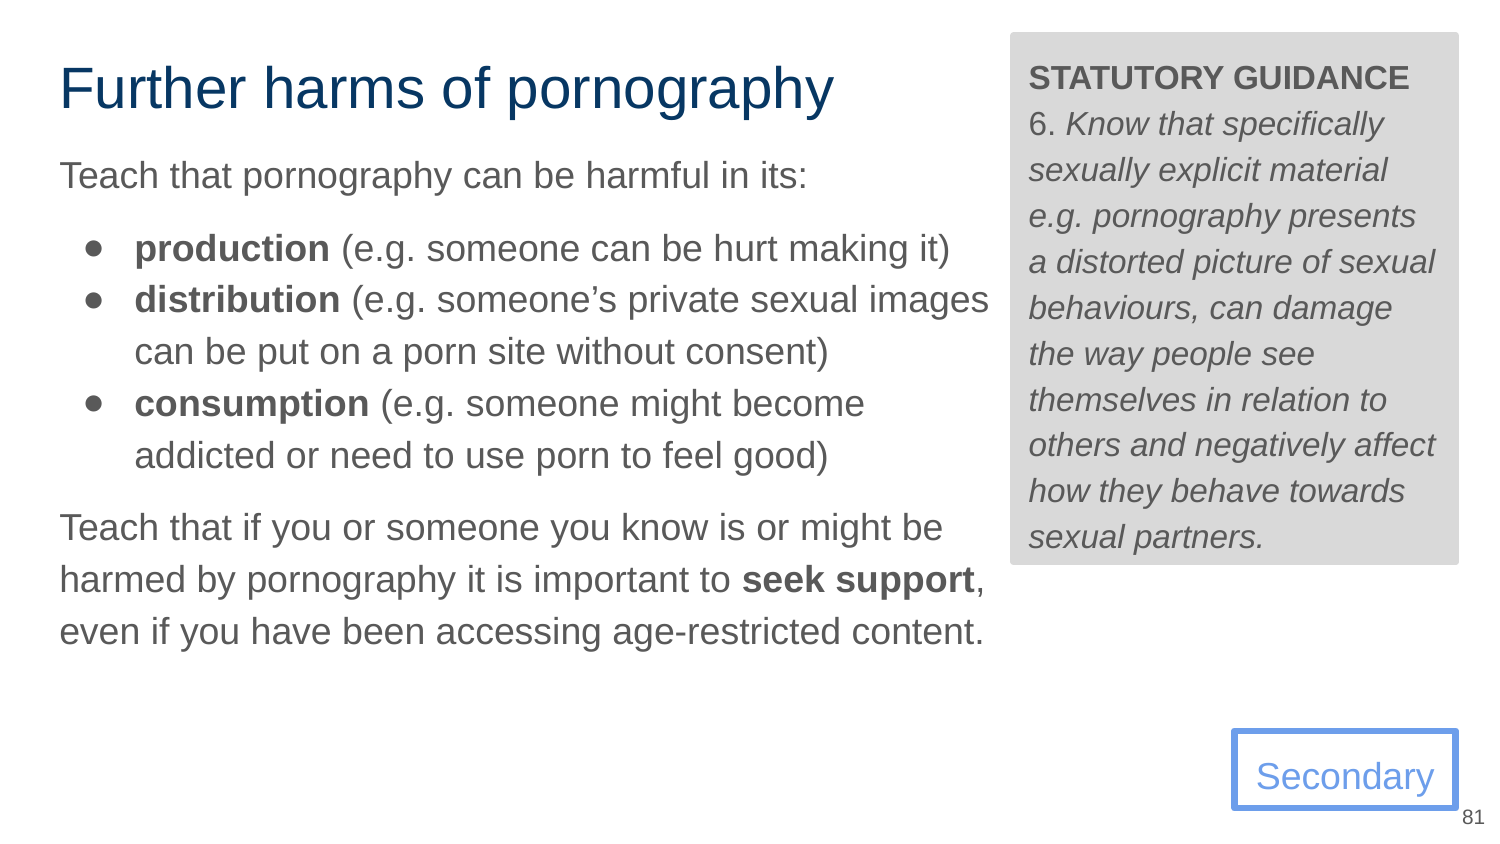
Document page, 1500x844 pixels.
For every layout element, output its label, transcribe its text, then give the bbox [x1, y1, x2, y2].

slide_number ‹#› [1441, 788, 1500, 844]
text_box Secondary [1234, 730, 1456, 809]
list Teach that pornography can be harmful in its: production (e.g. someone can be hurt making it) distribution (e.g. someone’s private sexual images can be put on a porn site without consent) consumption (e.g. someone might become addicted or need to use porn to feel good) Teach that if you or someone you know is or might be harmed by pornography it is important to seek support, even if you have been accessing age-restricted content. [44, 129, 1007, 731]
title Further harms of pornography [44, 35, 1007, 129]
list STATUTORY GUIDANCE 6. Know that specifically sexually explicit material e.g. pornography presents a distorted picture of sexual behaviours, can damage the way people see themselves in relation to others and negatively affect how they behave towards sexual partners. [1013, 35, 1456, 562]
